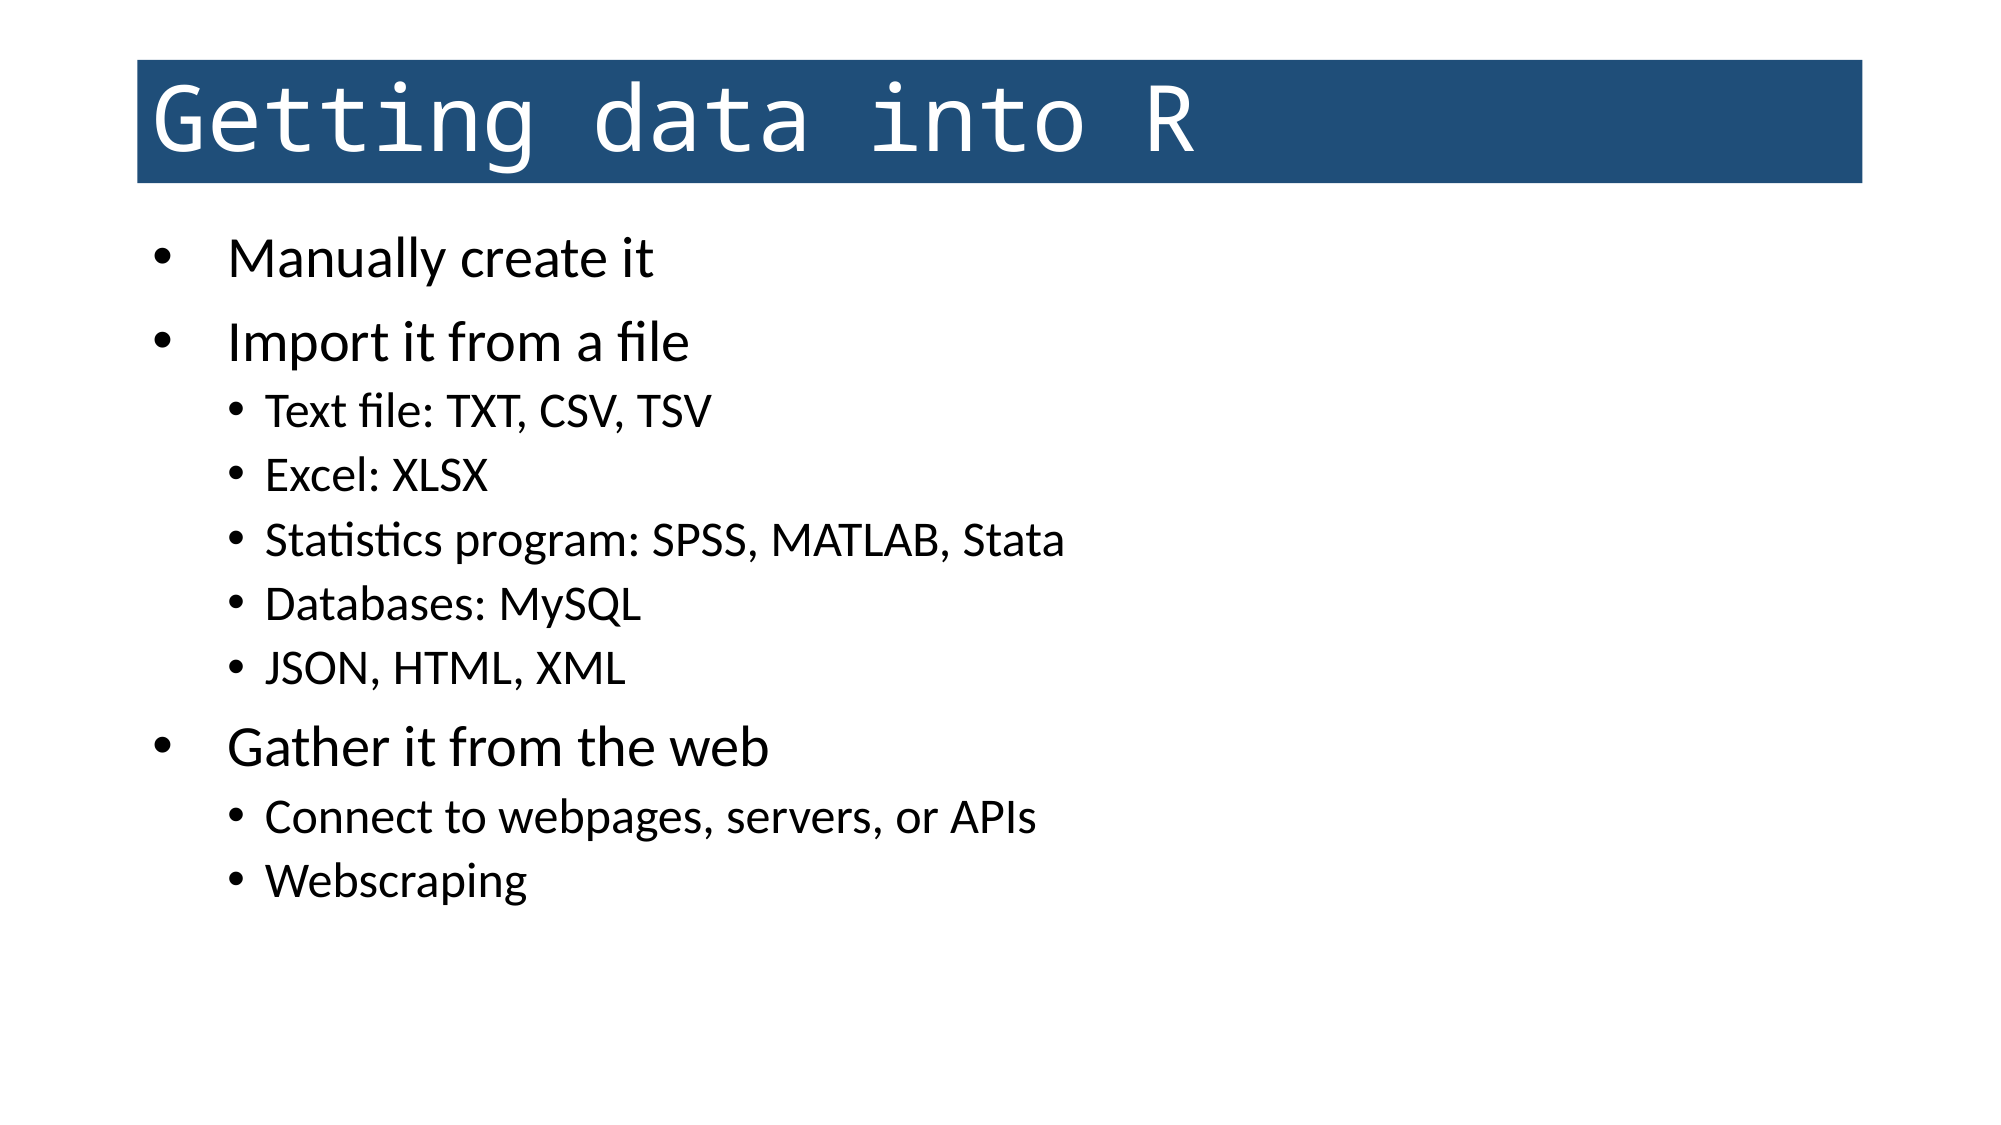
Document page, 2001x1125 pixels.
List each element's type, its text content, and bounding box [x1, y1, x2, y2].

title Getting data into R [137, 59, 1863, 184]
list Manually create it Import it from a file Text file: TXT, CSV, TSV Excel: XLSX Statistics program: SPSS, MATLAB, Stata Databases: MySQL JSON, HTML, XML Gather it from the web Connect to webpages, servers, or APIs Webscraping [137, 219, 1863, 1095]
